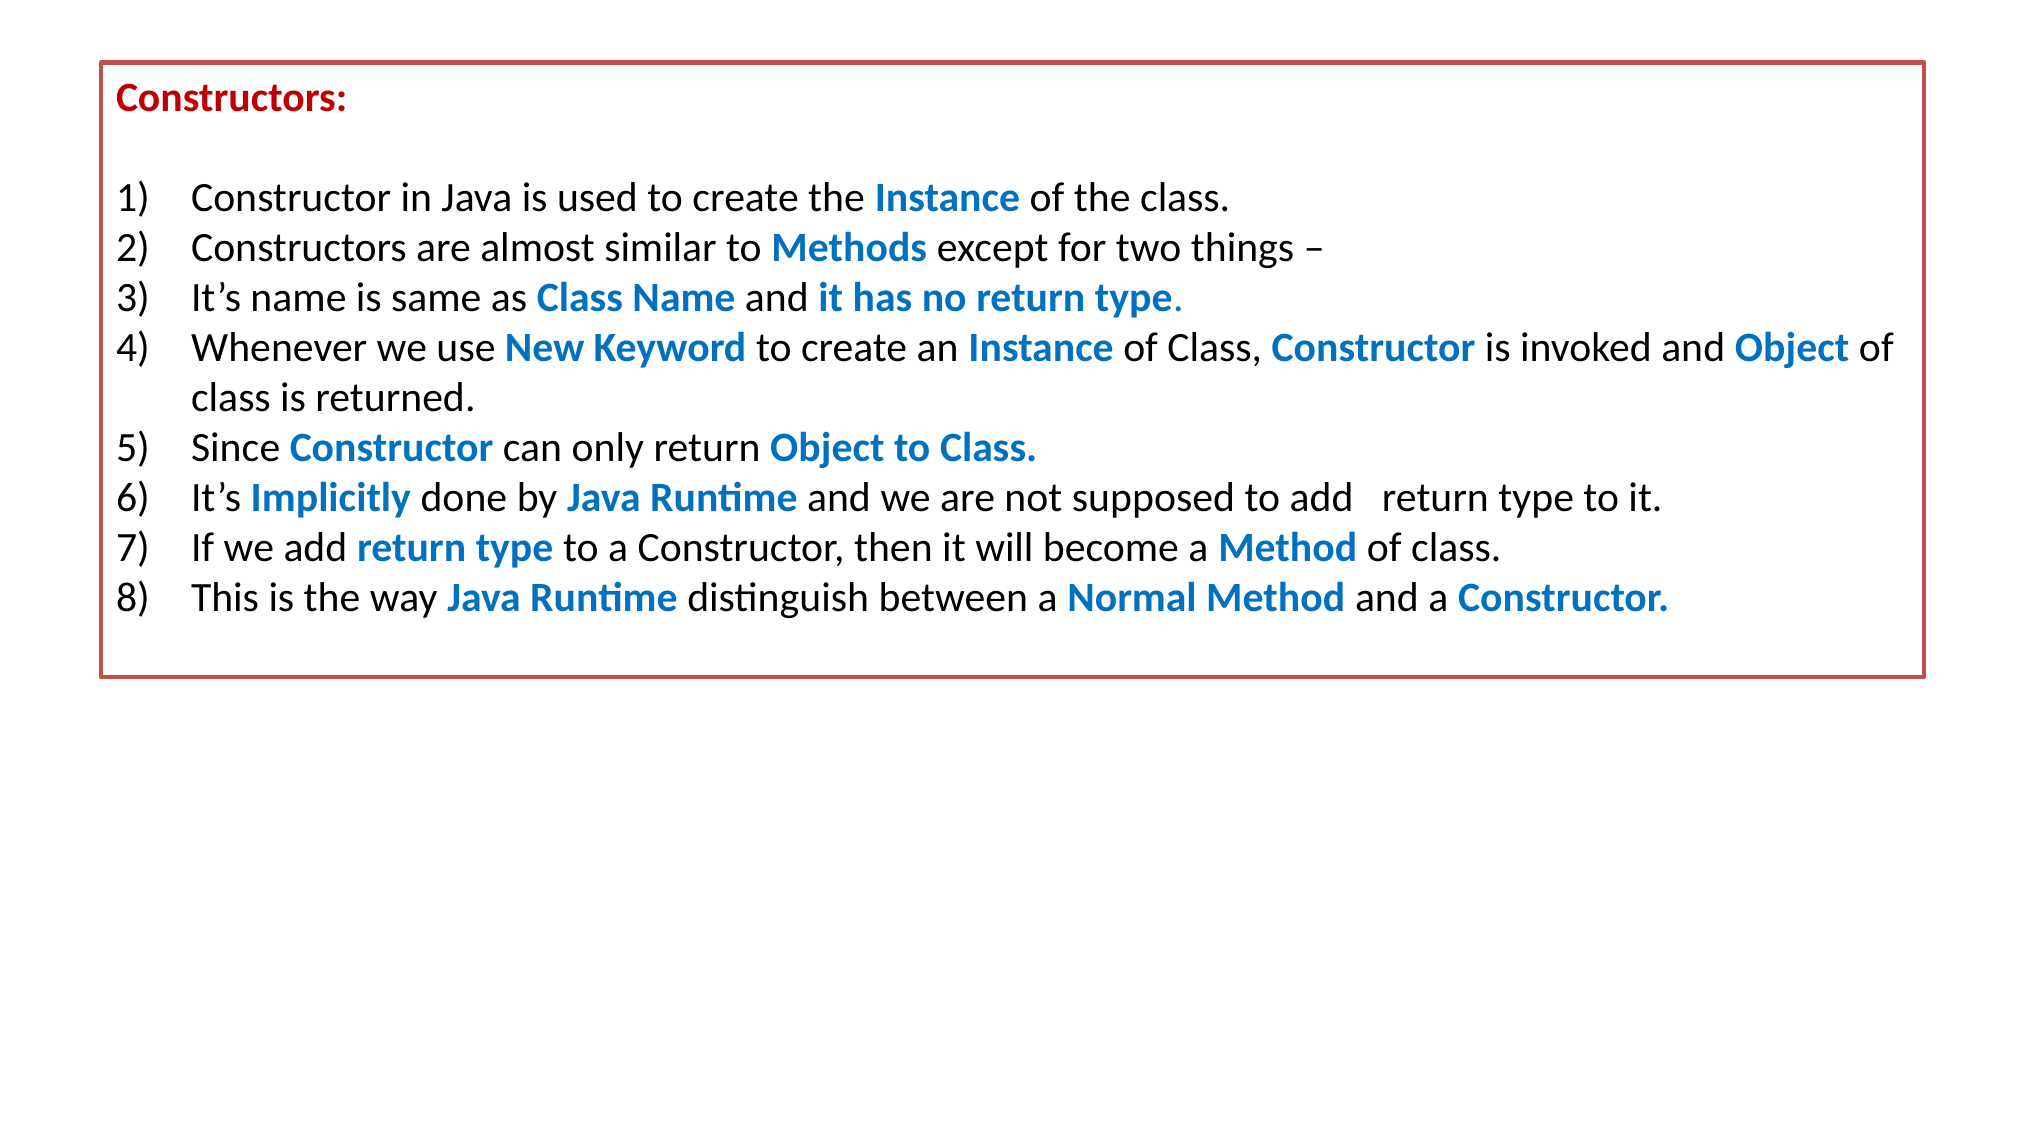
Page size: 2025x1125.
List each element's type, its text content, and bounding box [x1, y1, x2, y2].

text_box Constructors: Constructor in Java is used to create the Instance of the class. Constructors are almost similar to Methods except for two things – It’s name is same as Class Name and it has no return type. Whenever we use New Keyword to create an Instance of Class, Constructor is invoked and Object of class is returned. Since Constructor can only return Object to Class. It’s Implicitly done by Java Runtime and we are not supposed to add return type to it. If we add return type to a Constructor, then it will become a Method of class. This is the way Java Runtime distinguish between a Normal Method and a Constructor. [99, 60, 1926, 679]
